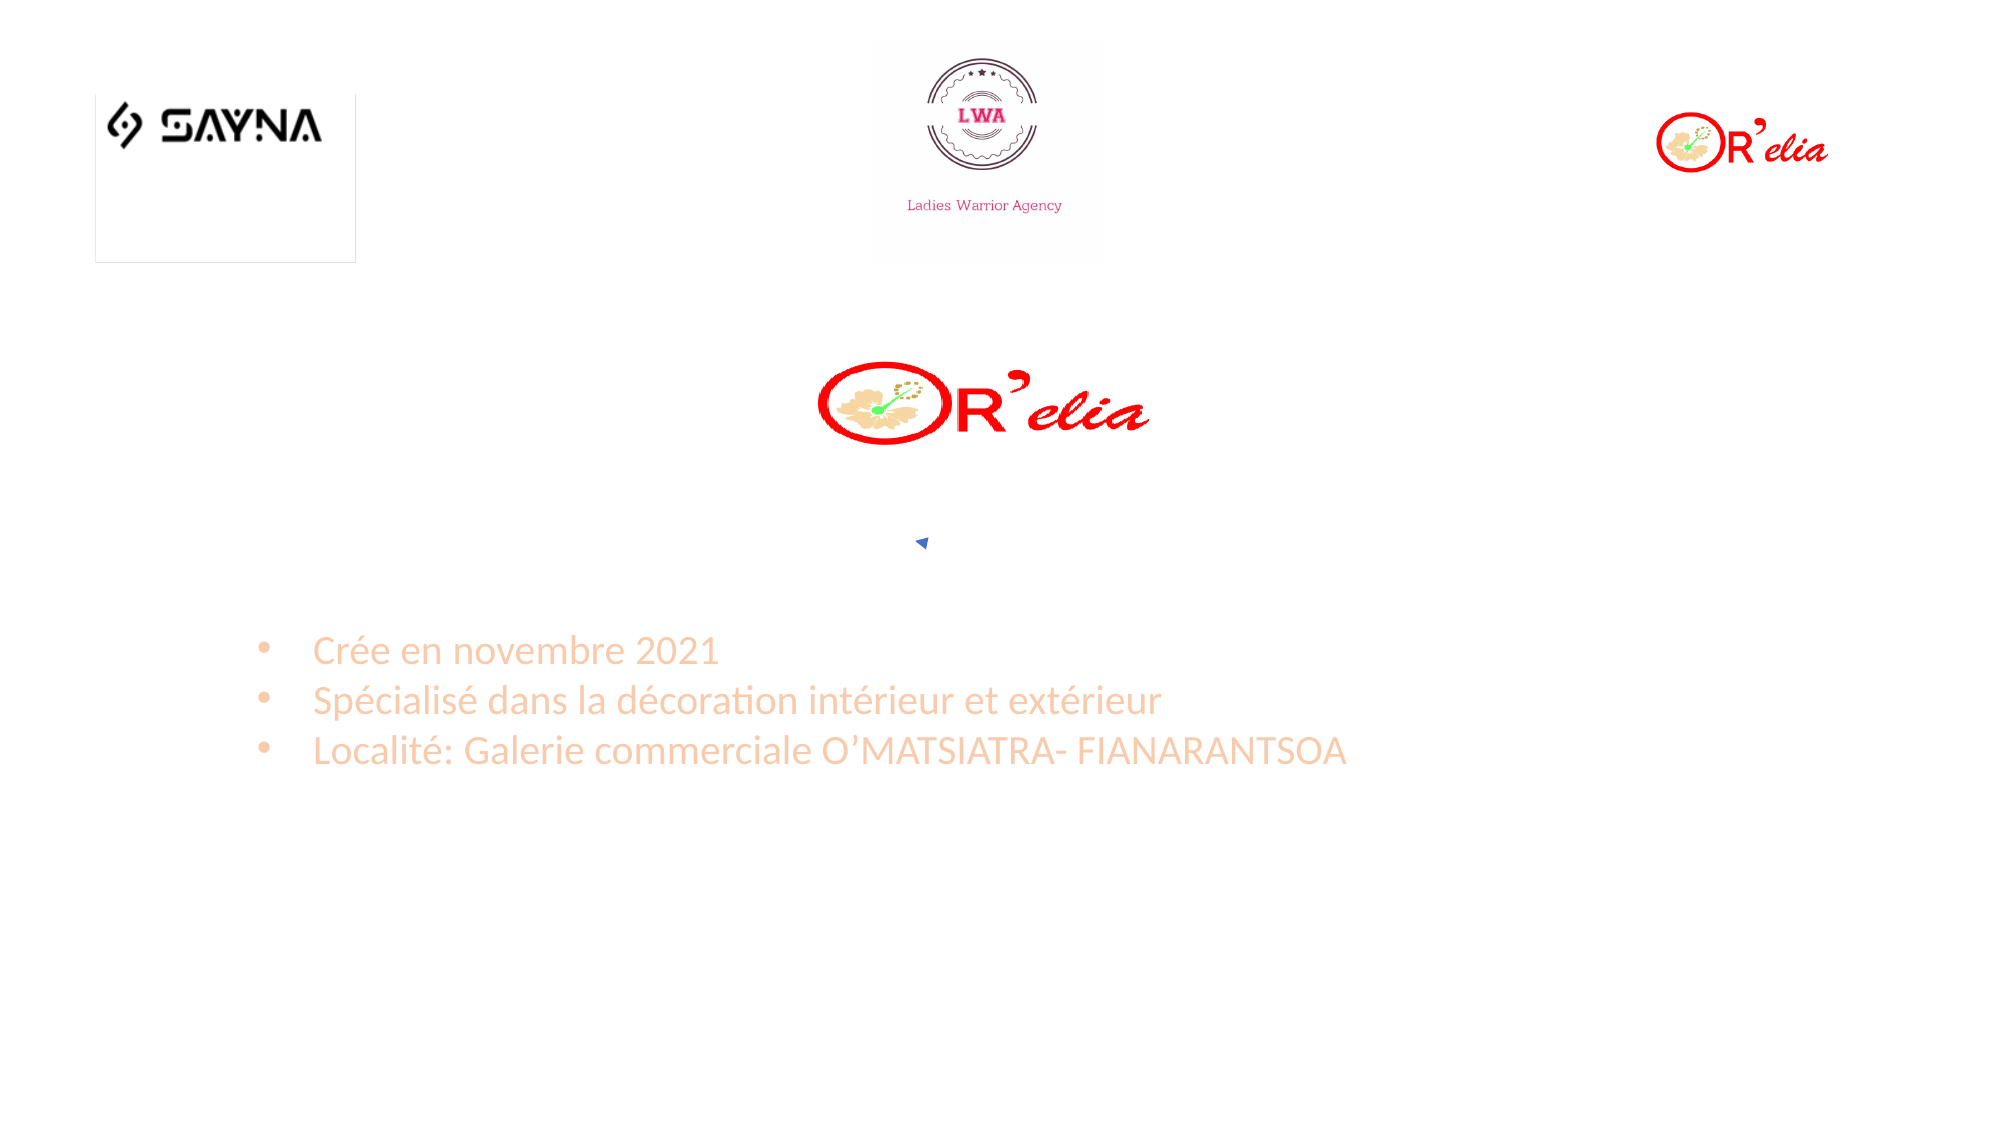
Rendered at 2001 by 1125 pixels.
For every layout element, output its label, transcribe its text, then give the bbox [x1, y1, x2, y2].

picture [872, 35, 1104, 267]
picture [94, 94, 357, 265]
picture [1619, 65, 1857, 220]
picture [747, 297, 1207, 510]
text_box Crée en novembre 2021 Spécialisé dans la décoration intérieur et extérieur Localité: Galerie commerciale O’MATSIATRA- FIANARANTSOA [242, 615, 1840, 780]
